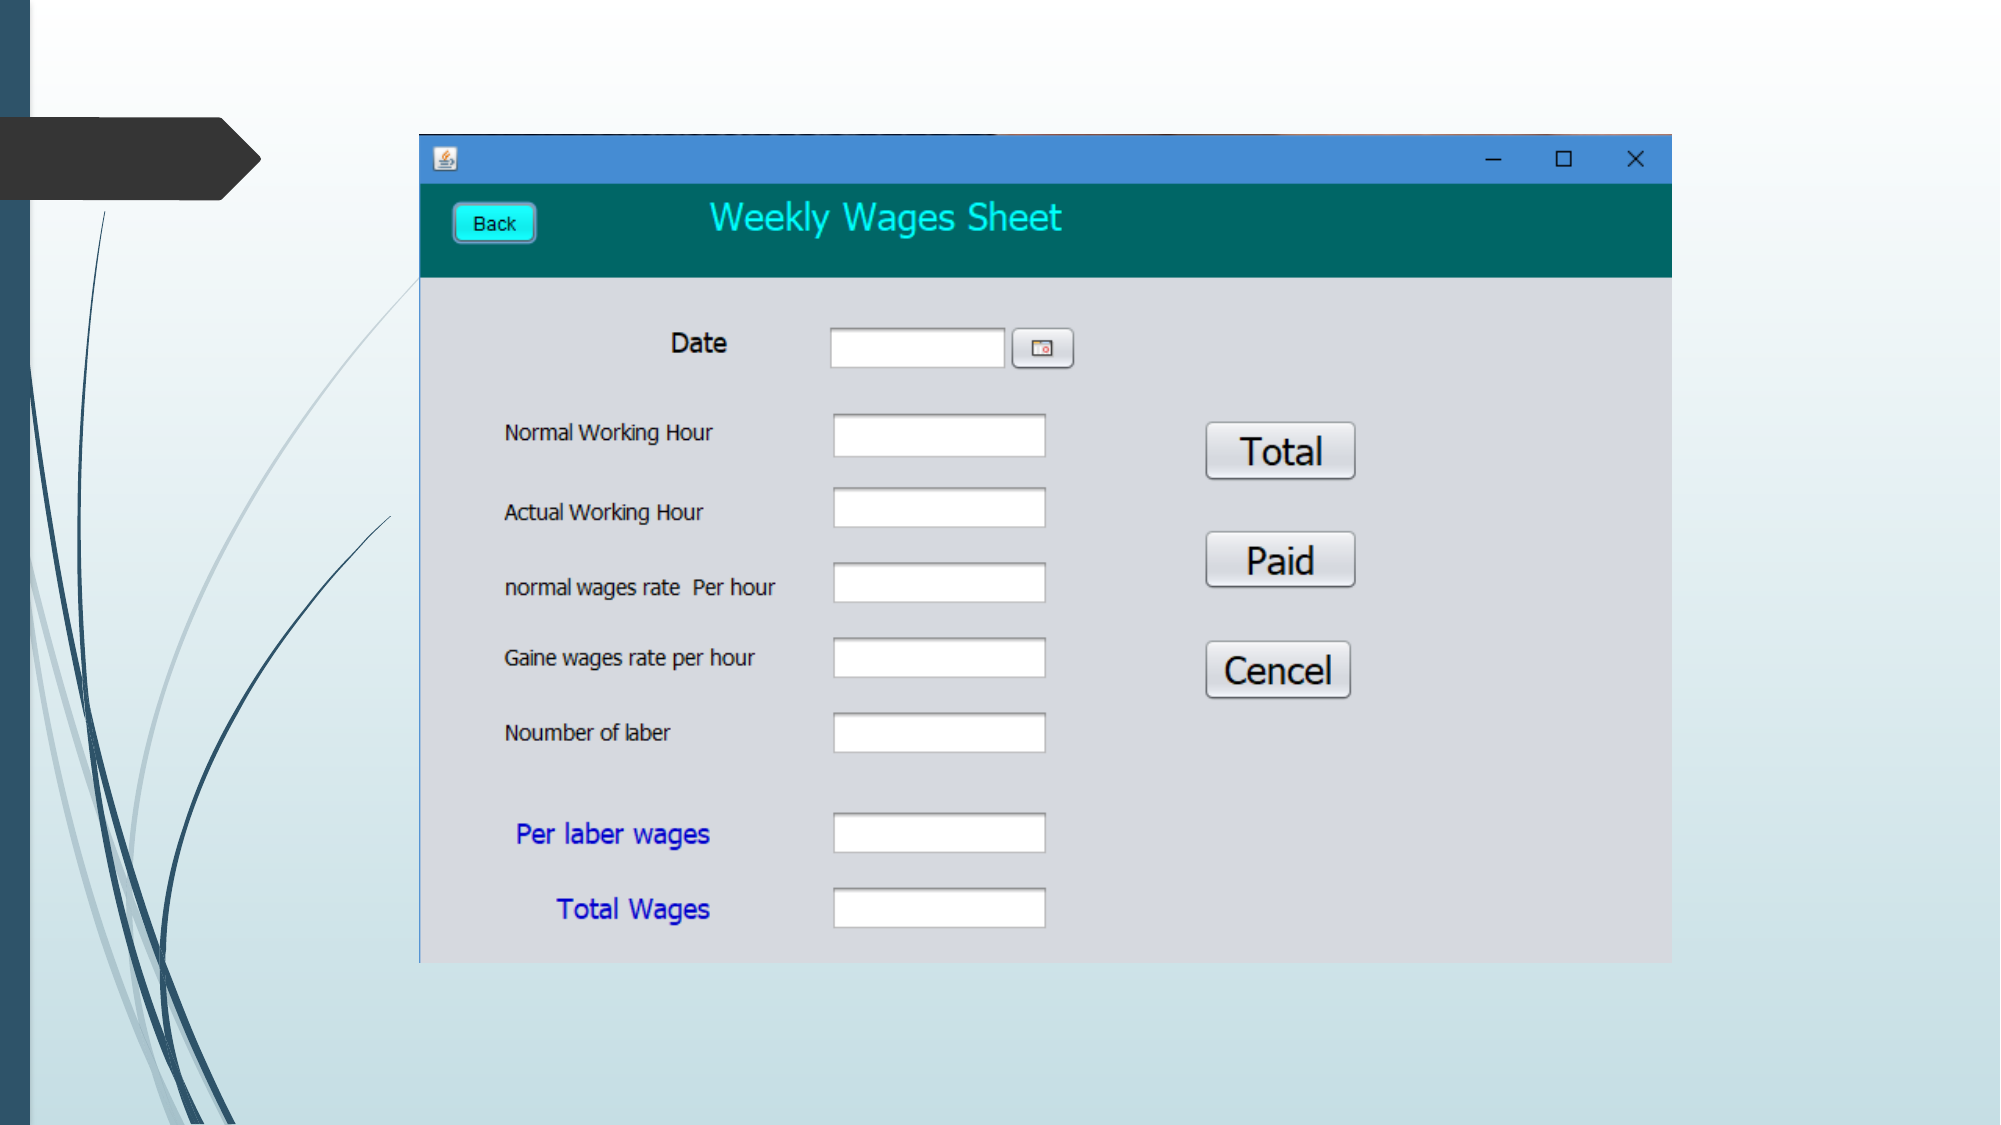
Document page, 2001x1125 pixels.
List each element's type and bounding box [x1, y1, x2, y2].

picture [419, 134, 1672, 963]
